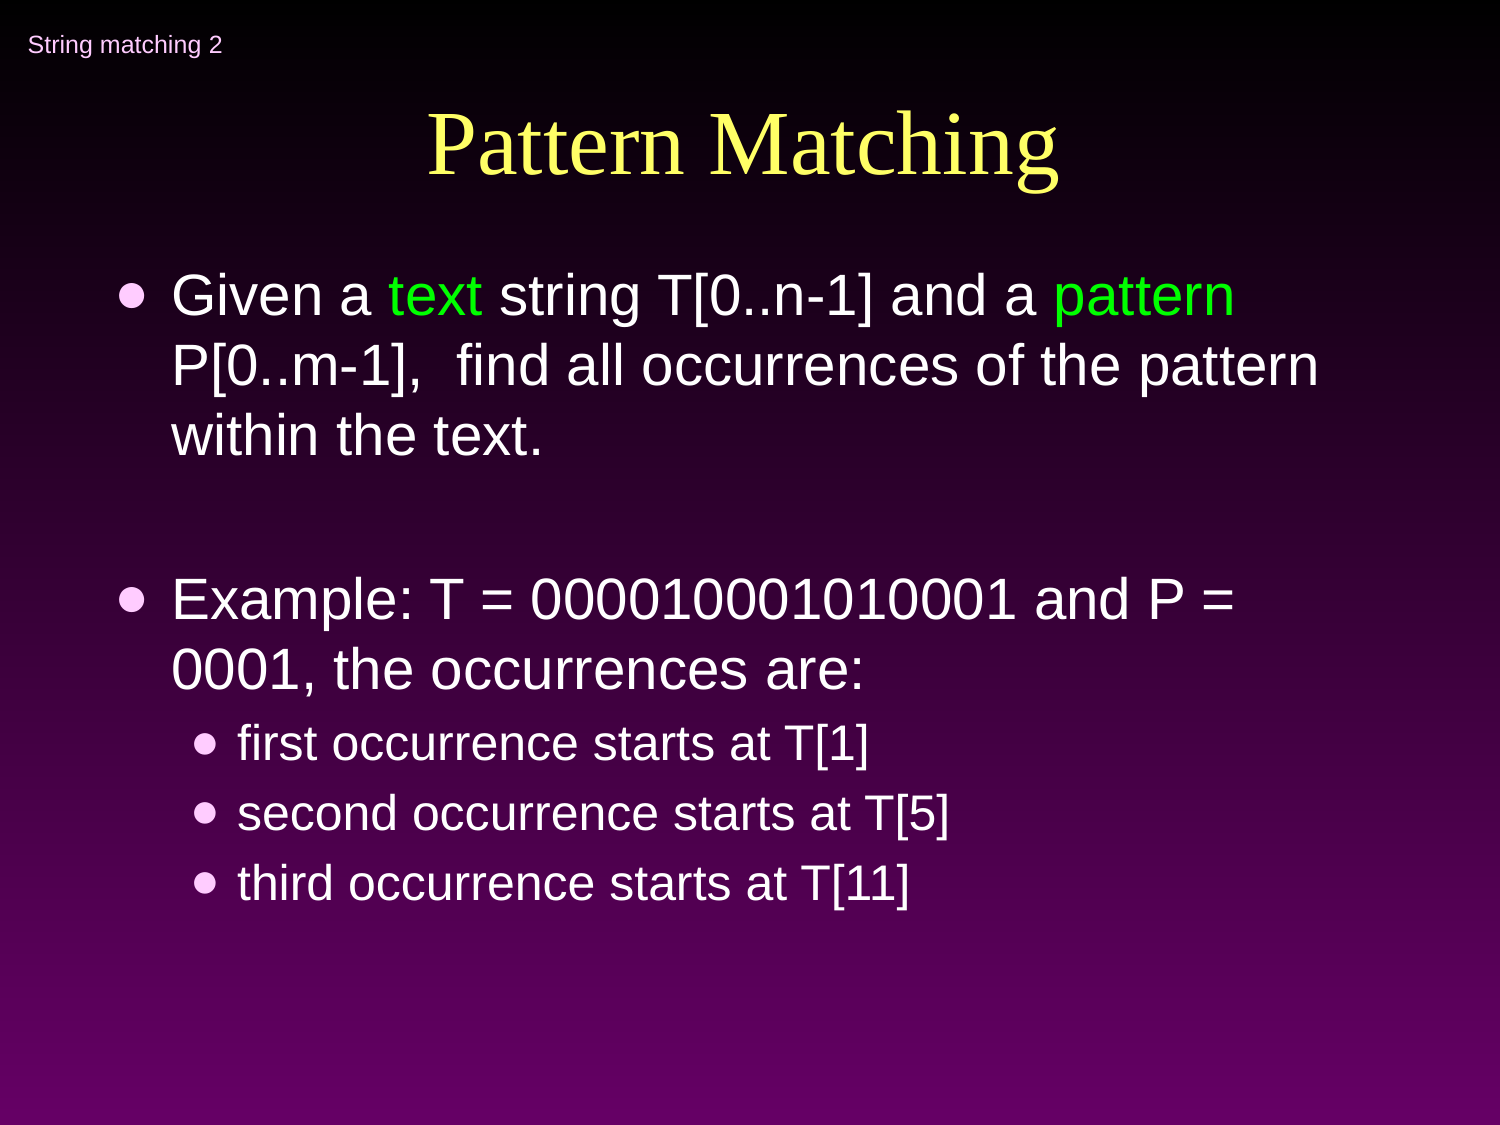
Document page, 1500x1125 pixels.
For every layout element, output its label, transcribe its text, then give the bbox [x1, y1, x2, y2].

title Pattern Matching [99, 37, 1388, 200]
list Given a text string T[0..n-1] and a pattern P[0..m-1], find all occurrences of the pattern within the text. Example: T = 000010001010001 and P = 0001, the occurrences are: first occurrence starts at T[1] second occurrence starts at T[5] third occurrence starts at T[11] [99, 249, 1388, 1063]
